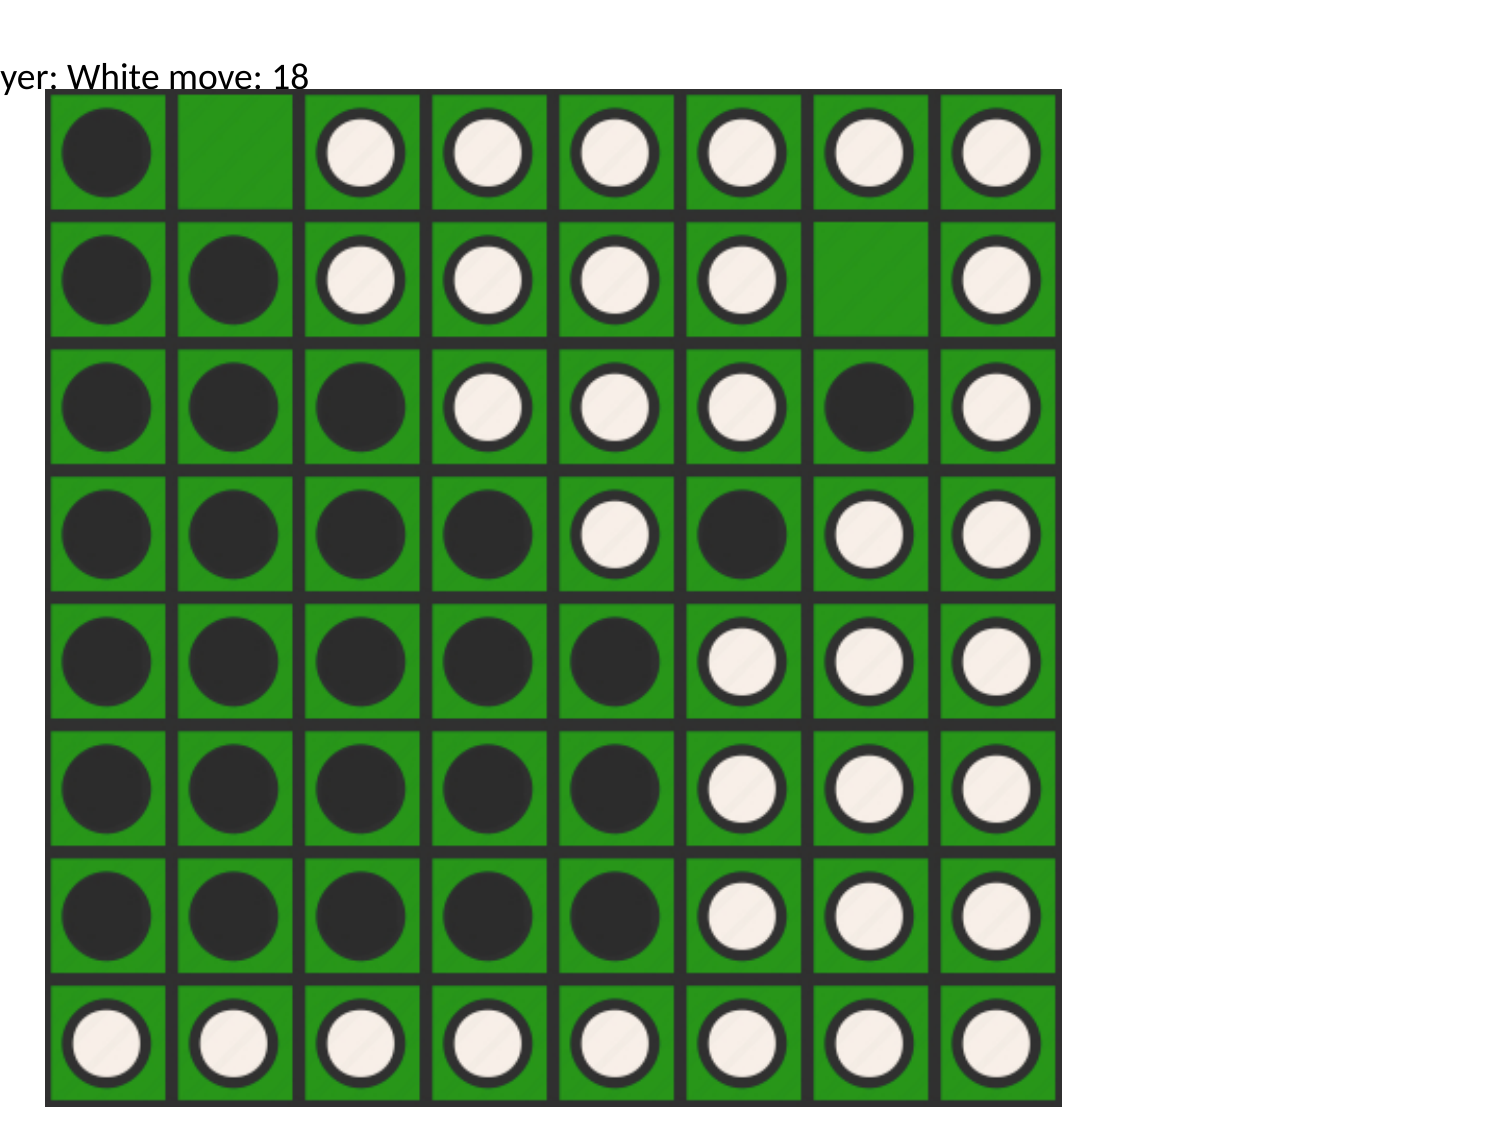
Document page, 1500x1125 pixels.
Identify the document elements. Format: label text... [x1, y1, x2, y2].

text_box turn: 58 player: White move: 18 [0, 44, 325, 105]
picture [44, 89, 1062, 1107]
